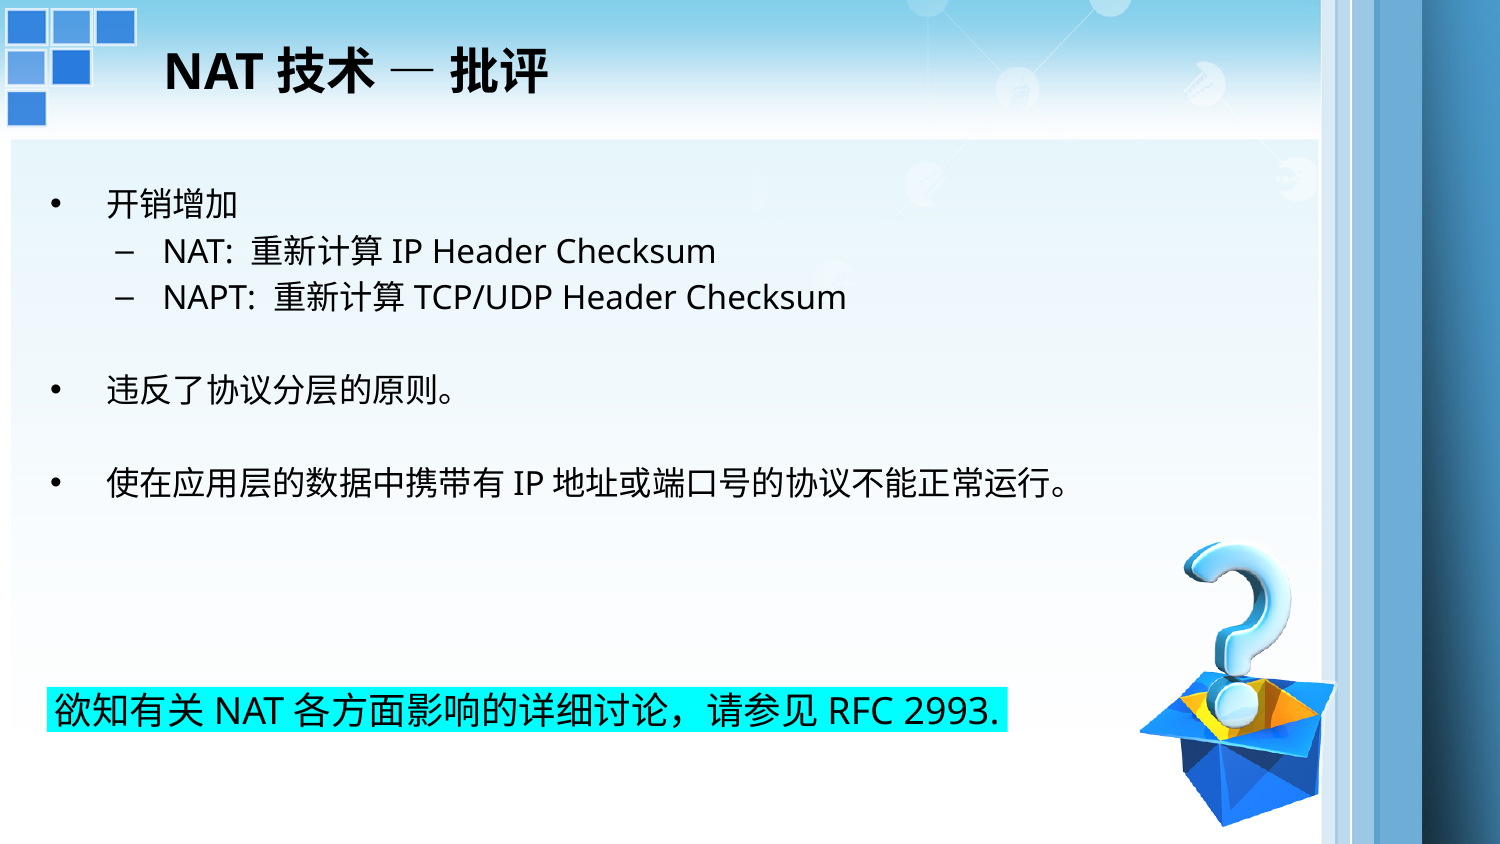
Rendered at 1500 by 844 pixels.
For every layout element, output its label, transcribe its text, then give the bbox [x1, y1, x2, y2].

text_box NAT技术 — 批评 [135, 31, 1196, 107]
picture [0, 0, 1500, 844]
text_box 欲知有关NAT各方面影响的详细讨论，请参见RFC 2993. [46, 686, 1008, 732]
list 开销增加 NAT: 重新计算IP Header Checksum NAPT: 重新计算TCP/UDP Header Checksum 违反了协议分层的原则。 使在应用层的数据中携带有IP地址或端口号的协议不能正常运行。 [35, 175, 1123, 638]
